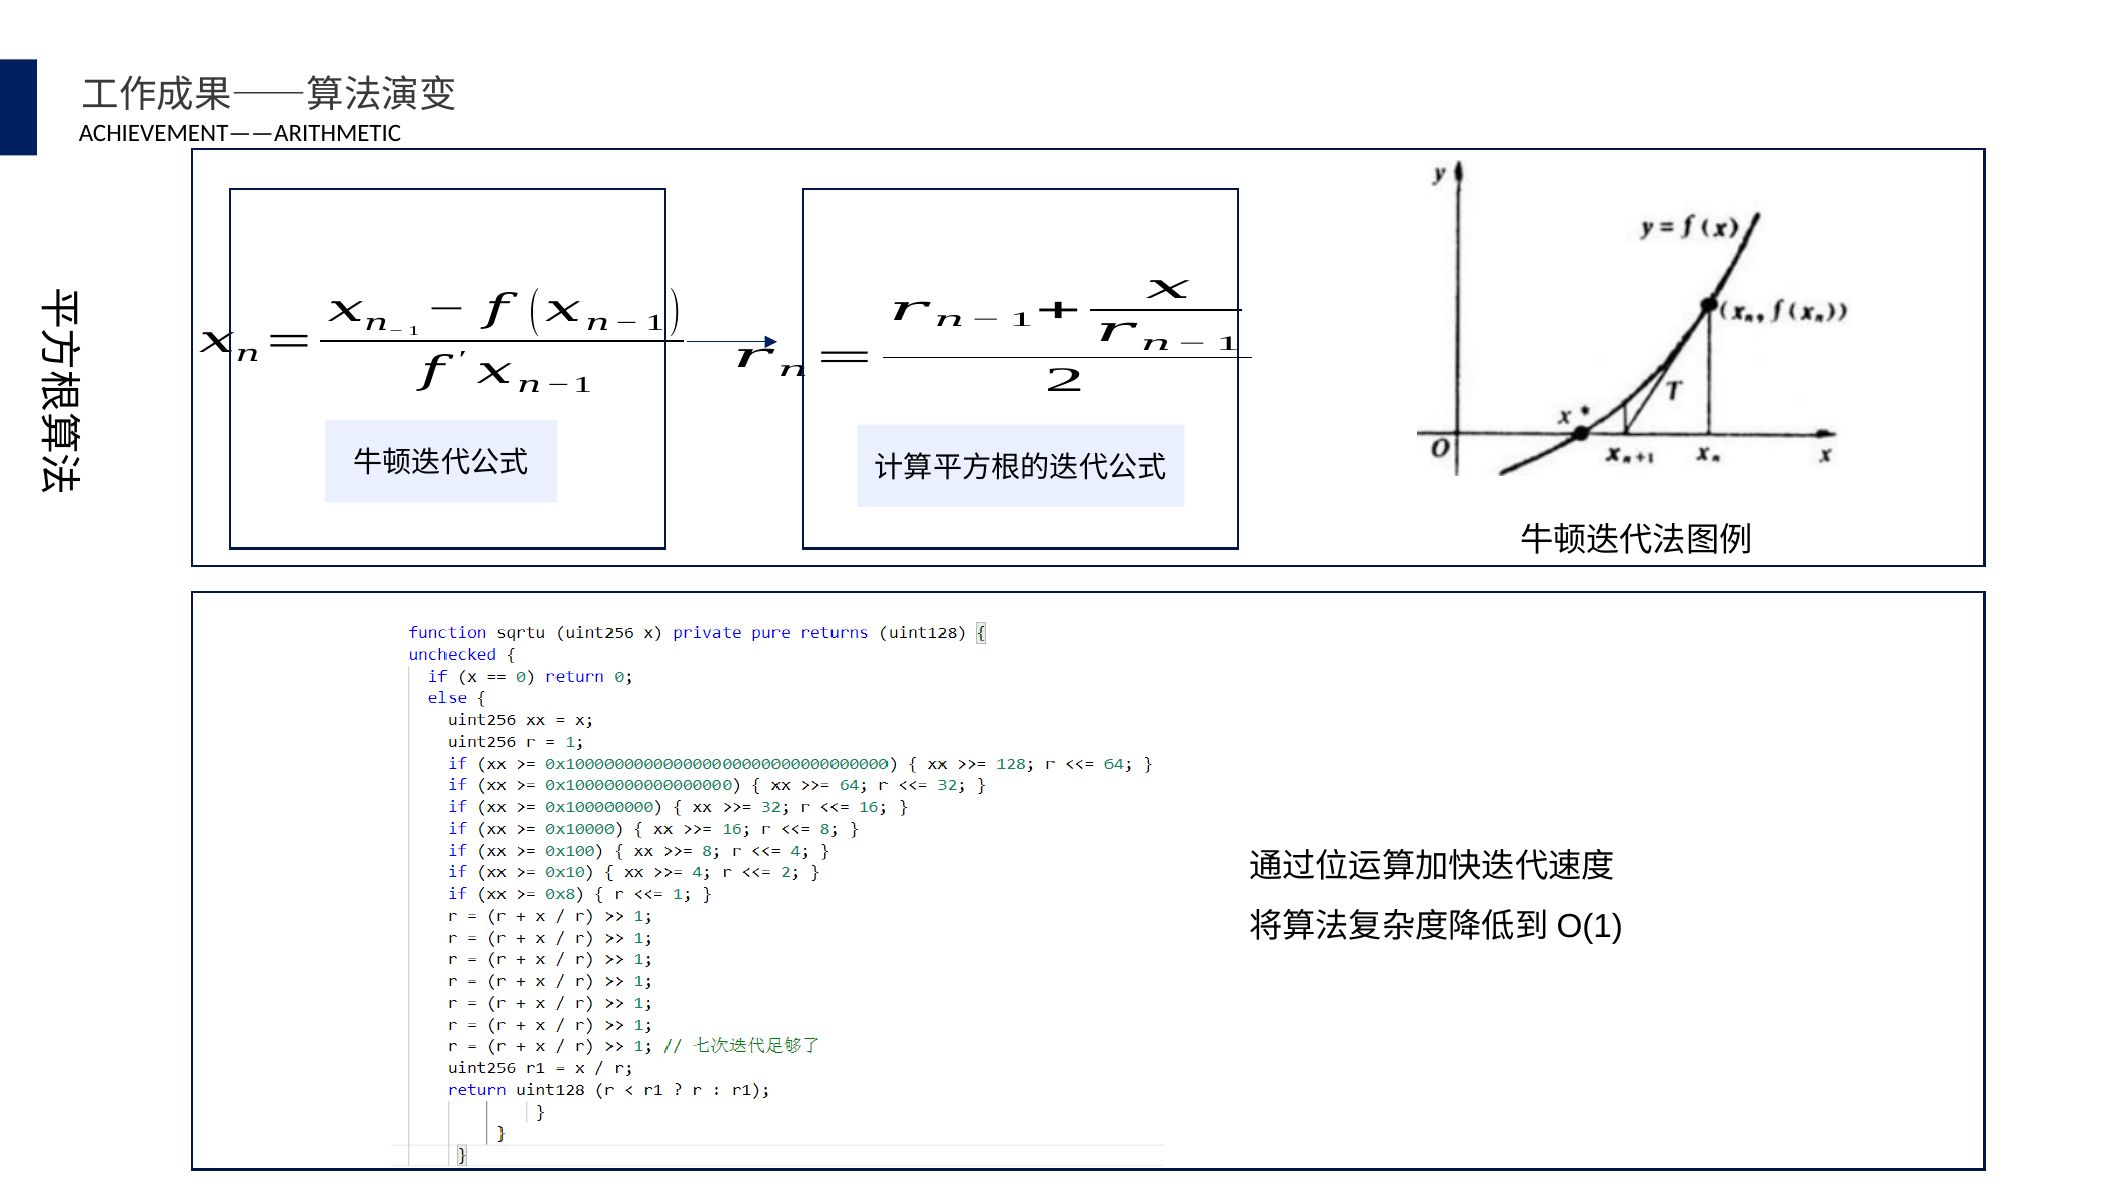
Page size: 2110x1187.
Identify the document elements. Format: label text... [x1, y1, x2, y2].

picture [1417, 159, 1856, 476]
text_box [195, 188, 1256, 549]
text_box [191, 148, 1986, 567]
text_box [191, 591, 1986, 1171]
picture [391, 619, 1164, 1166]
text_box 工作成果——算法演变 [66, 61, 473, 123]
text_box 平方根算法 [17, 248, 105, 511]
text_box ACHIEVEMENT——arithmetic [62, 108, 418, 155]
